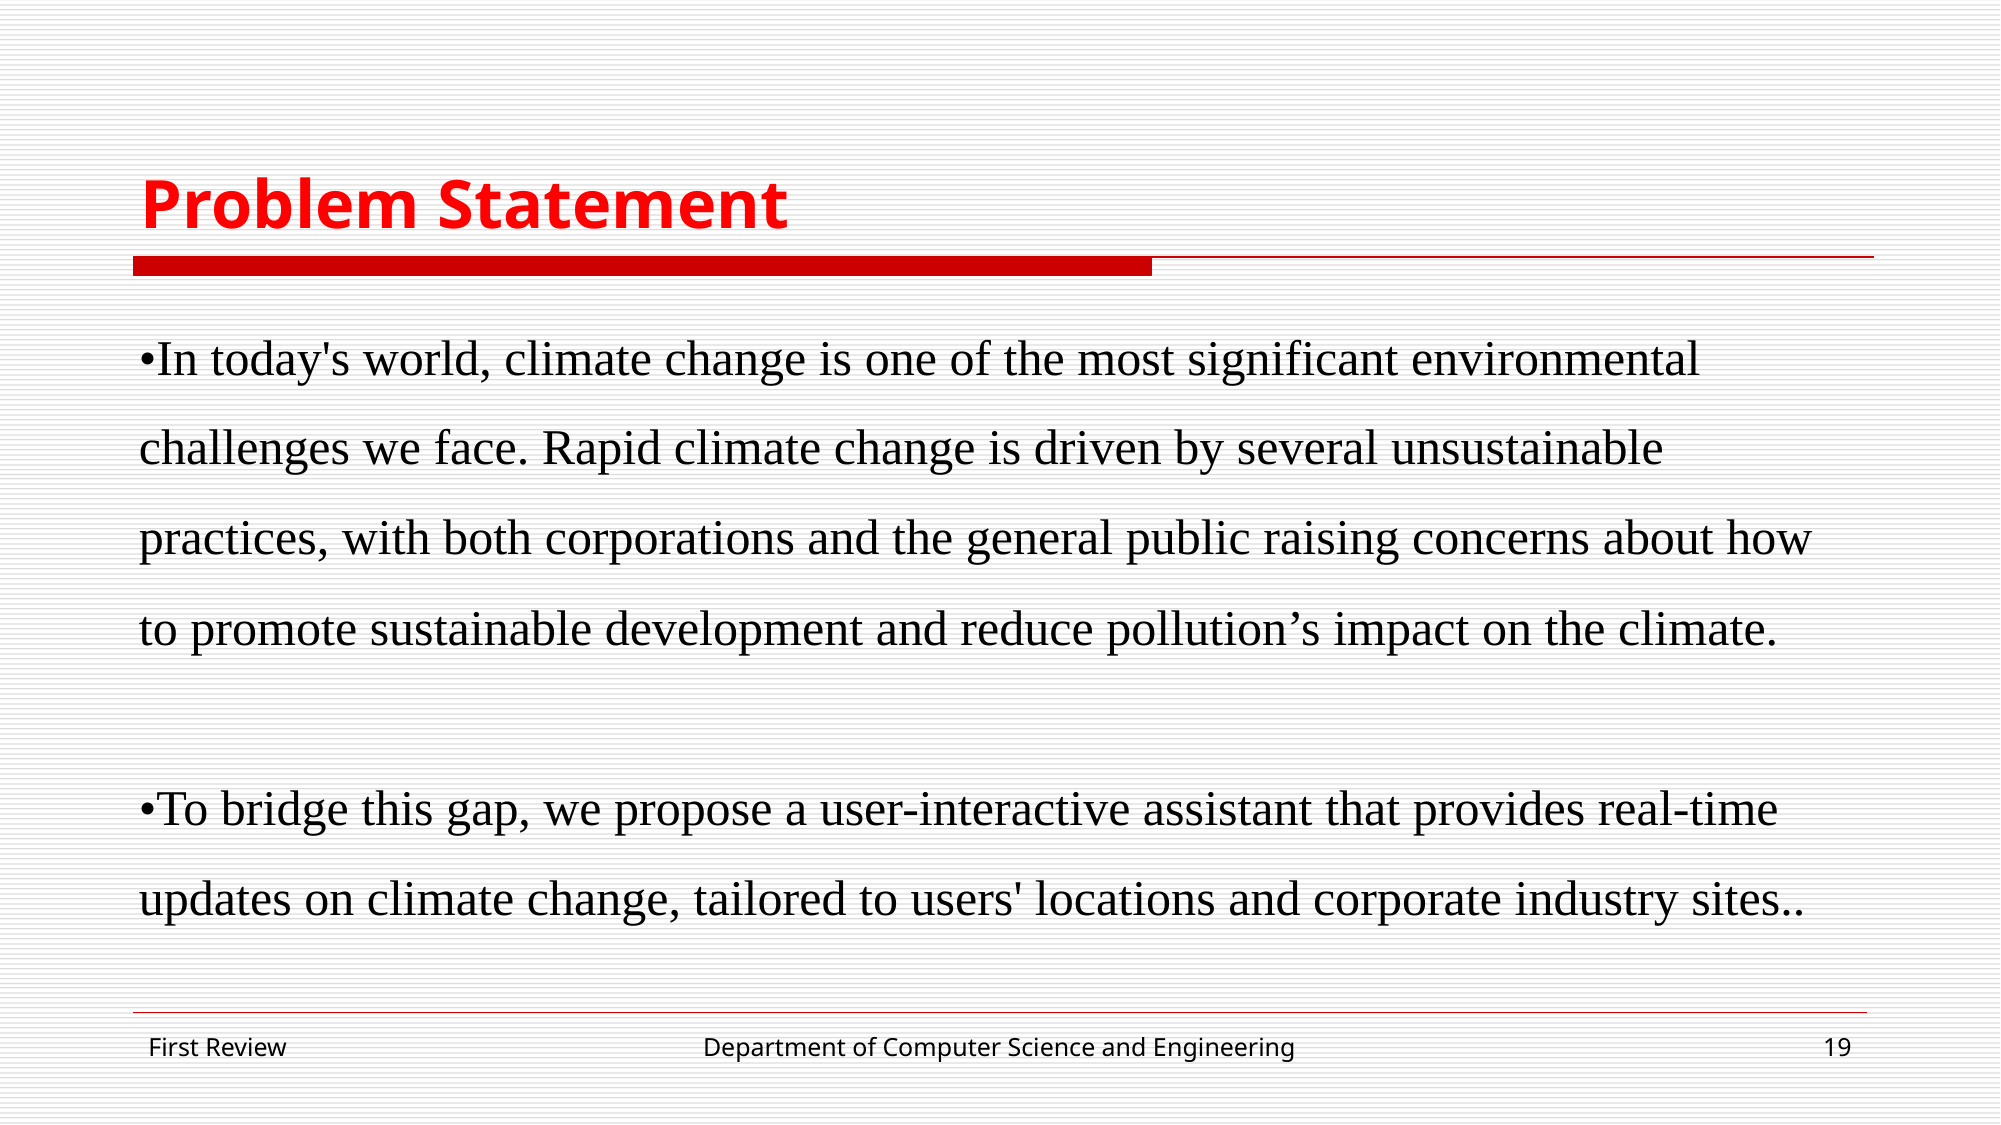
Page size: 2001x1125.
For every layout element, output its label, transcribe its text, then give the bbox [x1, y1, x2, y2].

title Problem Statement [125, 50, 1876, 250]
slide_number First Review [133, 1024, 567, 1103]
slide_number ‹#› [1433, 1024, 1867, 1103]
footer Department of Computer Science and Engineering [683, 1024, 1317, 1103]
list •In today's world, climate change is one of the most significant environmental challenges we face. Rapid climate change is driven by several unsustainable practices, with both corporations and the general public raising concerns about how to promote sustainable development and reduce pollution’s impact on the climate. •To bridge this gap, we propose a user-interactive assistant that provides real-time updates on climate change, tailored to users' locations and corporate industry sites.. [123, 287, 1874, 988]
picture [0, 0, 2001, 1125]
